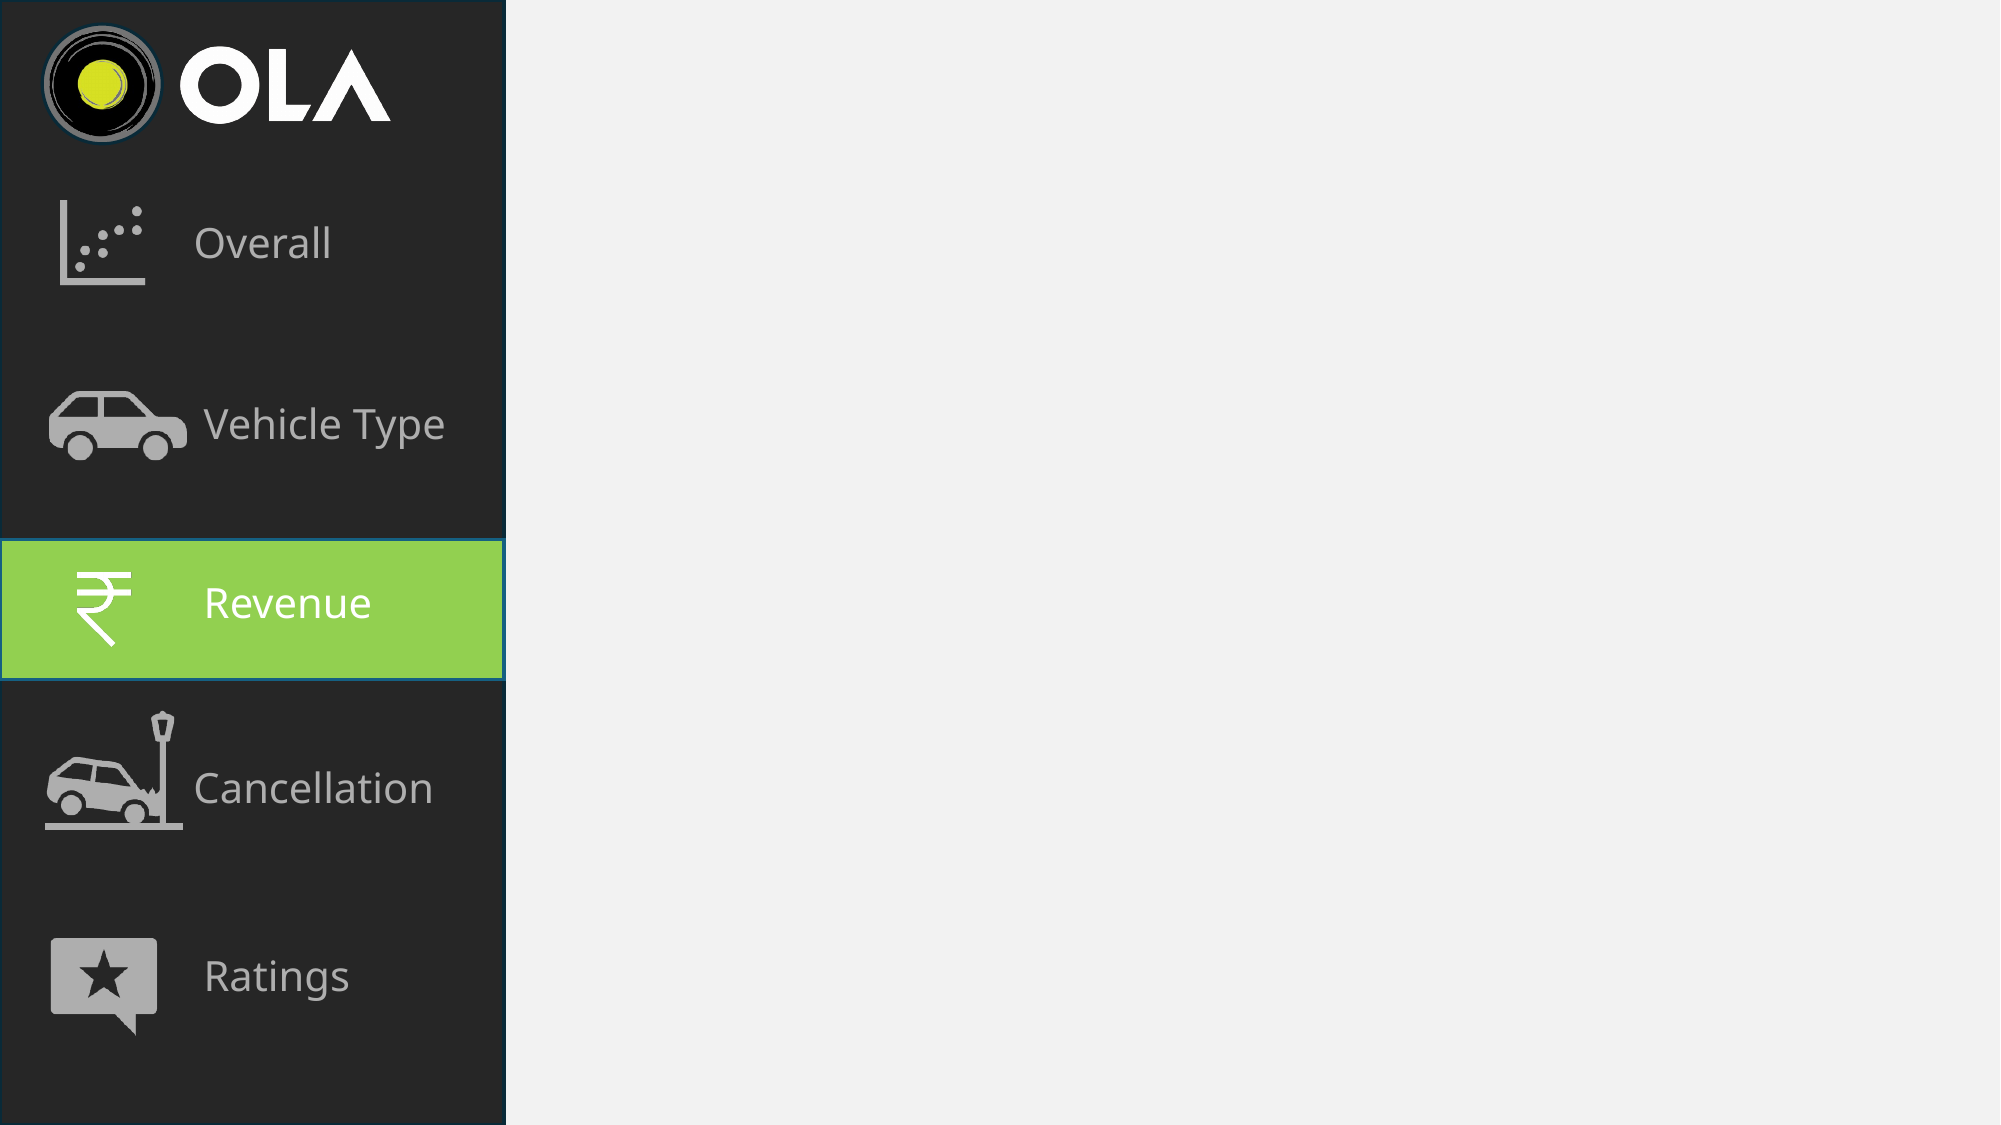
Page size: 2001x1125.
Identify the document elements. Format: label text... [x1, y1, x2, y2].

picture [56, 562, 151, 657]
picture [0, 0, 391, 303]
text_box Cancellation [190, 754, 477, 819]
text_box Overall [178, 209, 392, 274]
text_box [0, 681, 506, 1125]
text_box Revenue [188, 569, 402, 634]
picture [38, 693, 190, 845]
picture [41, 350, 193, 502]
picture [28, 911, 180, 1063]
text_box Vehicle Type [193, 390, 505, 455]
text_box Ratings [188, 942, 488, 1008]
text_box [0, 0, 506, 538]
text_box [0, 538, 506, 681]
